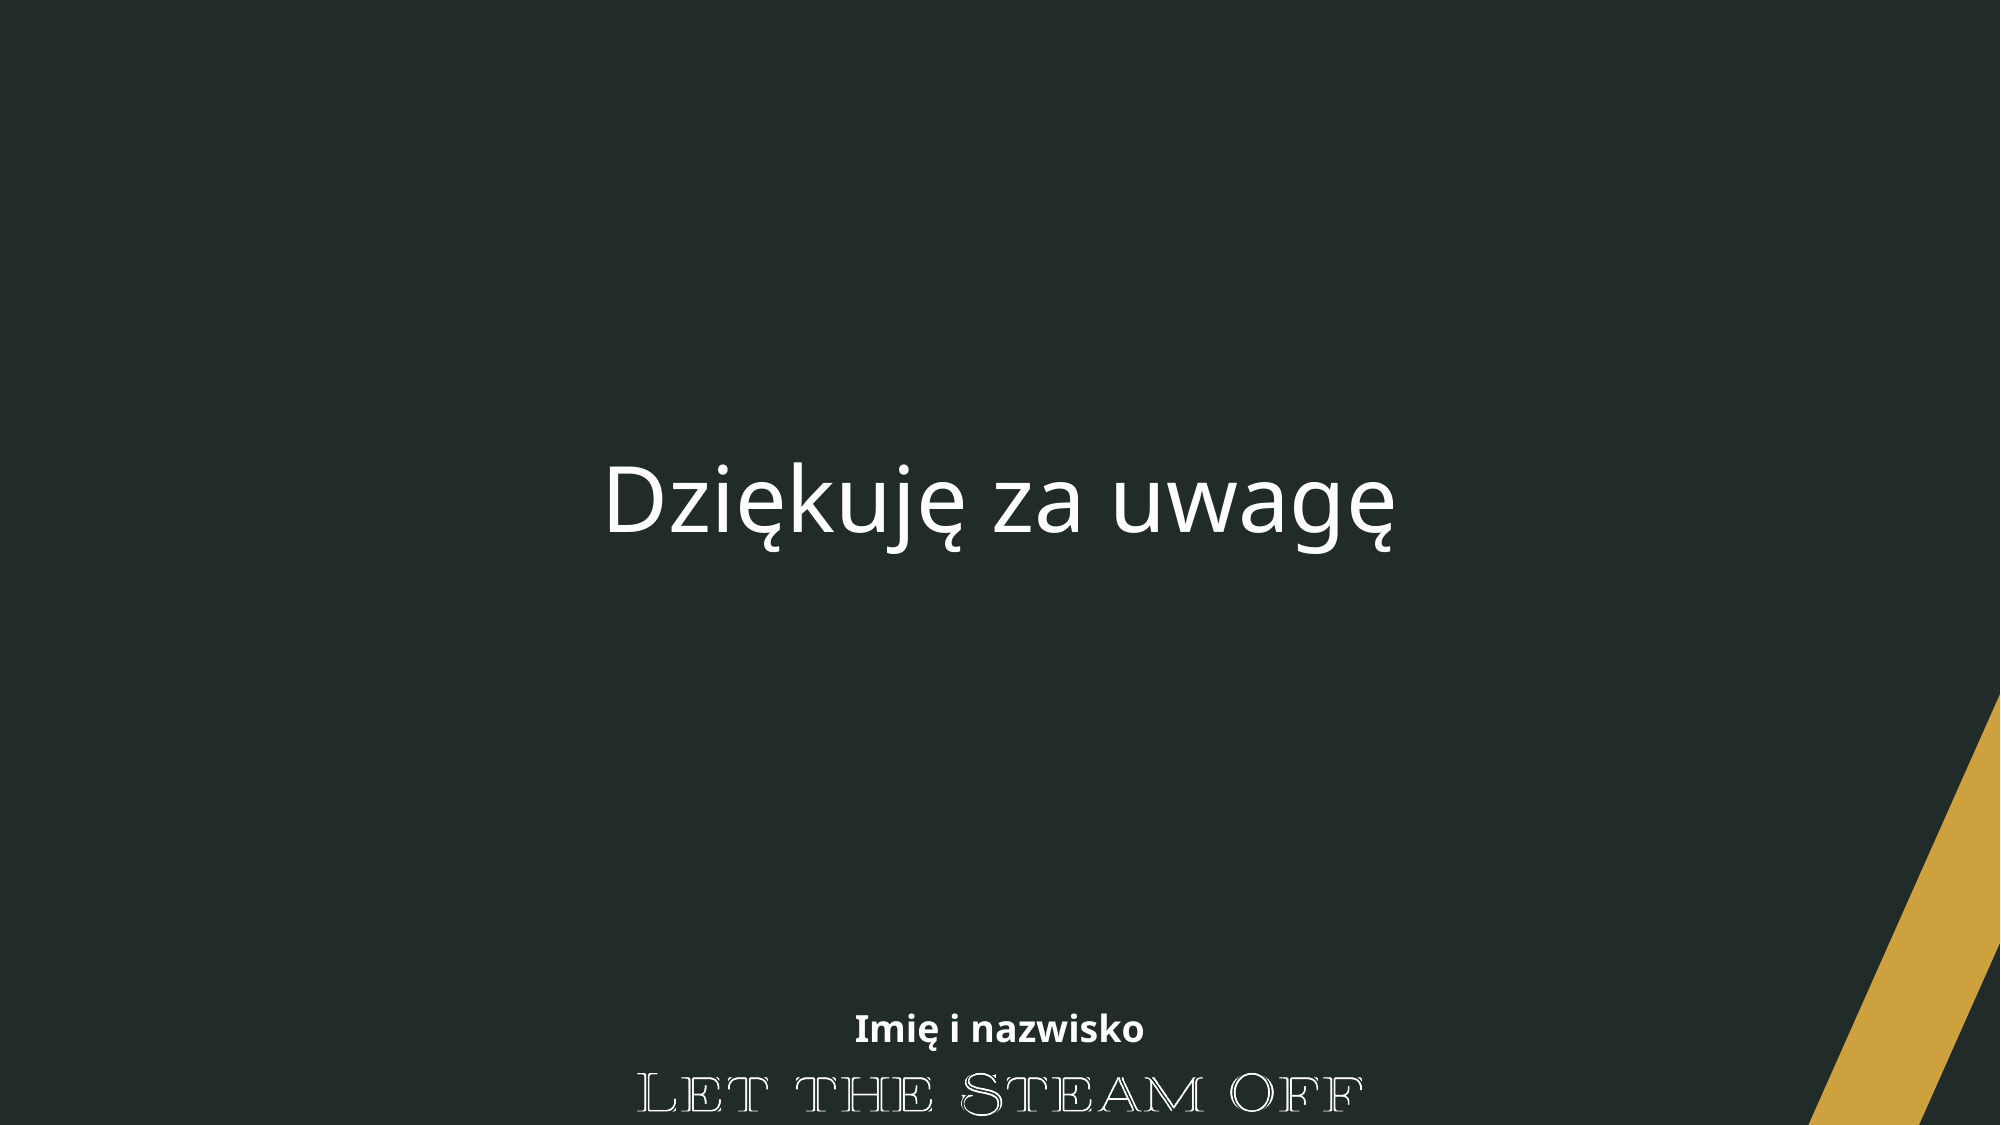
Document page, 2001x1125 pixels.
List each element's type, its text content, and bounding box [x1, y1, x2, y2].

title Dziękuję za uwagę [137, 393, 1863, 612]
picture [625, 1058, 1375, 1125]
text_box Imię i nazwisko [840, 998, 1160, 1058]
